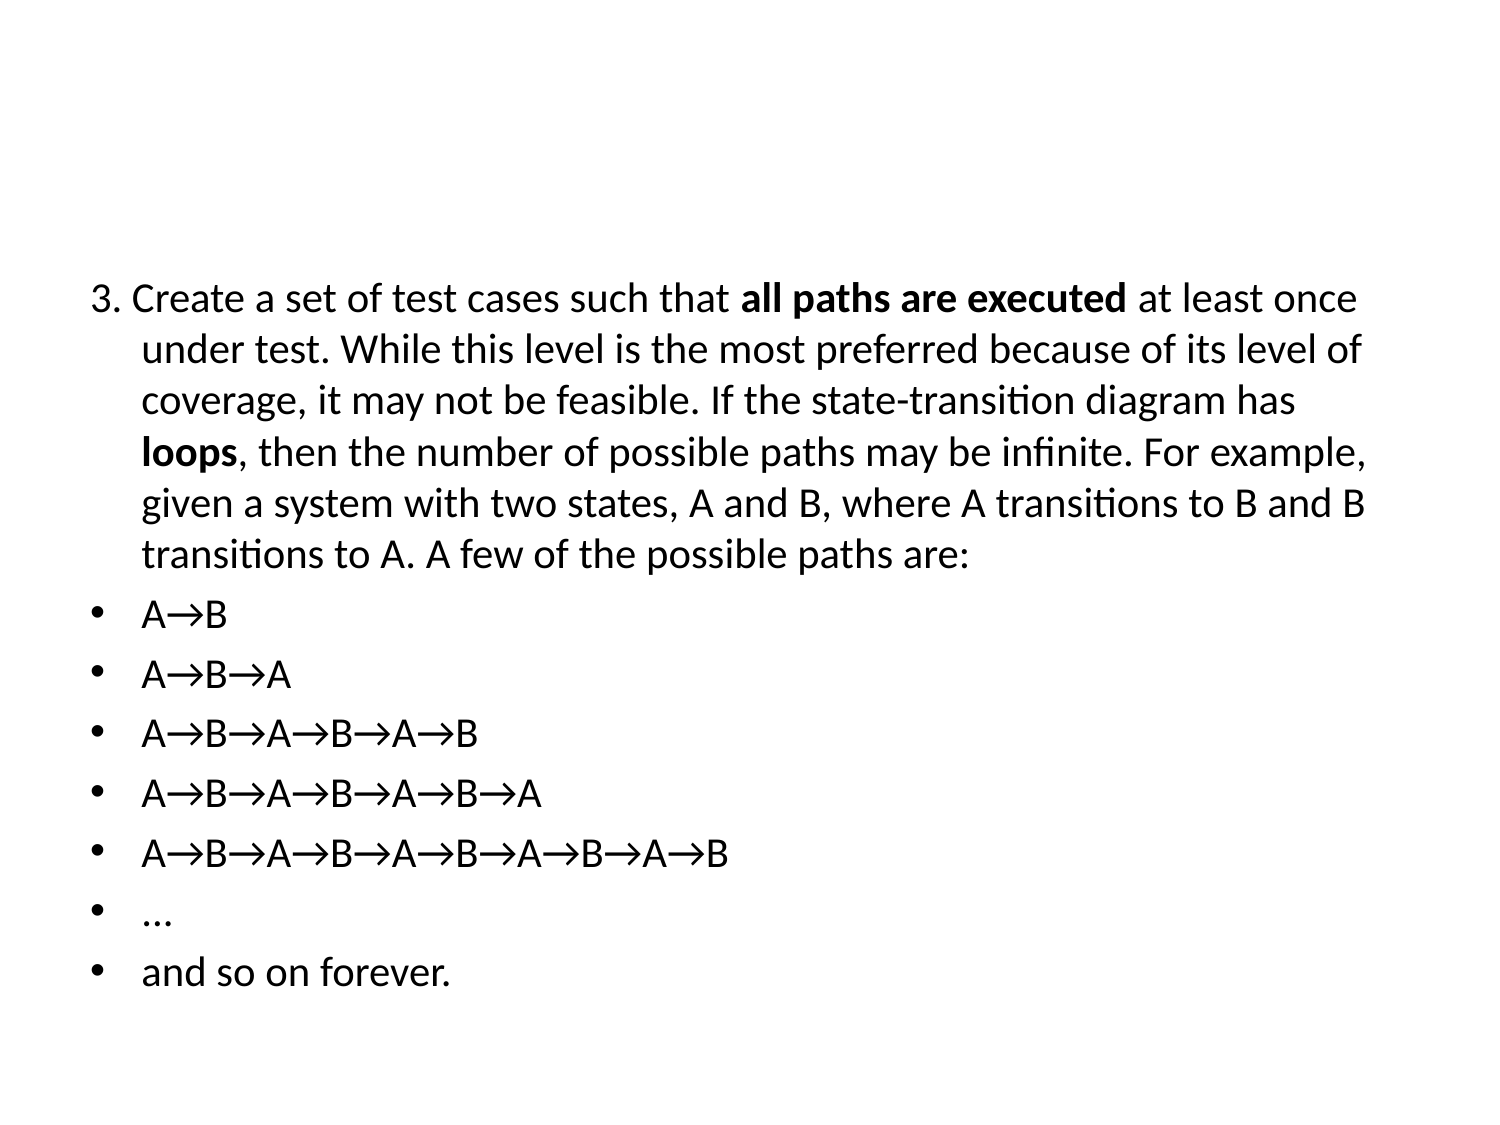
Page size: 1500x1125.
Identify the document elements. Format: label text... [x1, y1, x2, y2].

list 3. Create a set of test cases such that all paths are executed at least once under test. While this level is the most preferred because of its level of coverage, it may not be feasible. If the state-transition diagram has loops, then the number of possible paths may be infinite. For example, given a system with two states, A and B, where A transitions to B and B transitions to A. A few of the possible paths are: A→B A→B→A A→B→A→B→A→B A→B→A→B→A→B→A A→B→A→B→A→B→A→B→A→B ... and so on forever. [75, 262, 1425, 1005]
